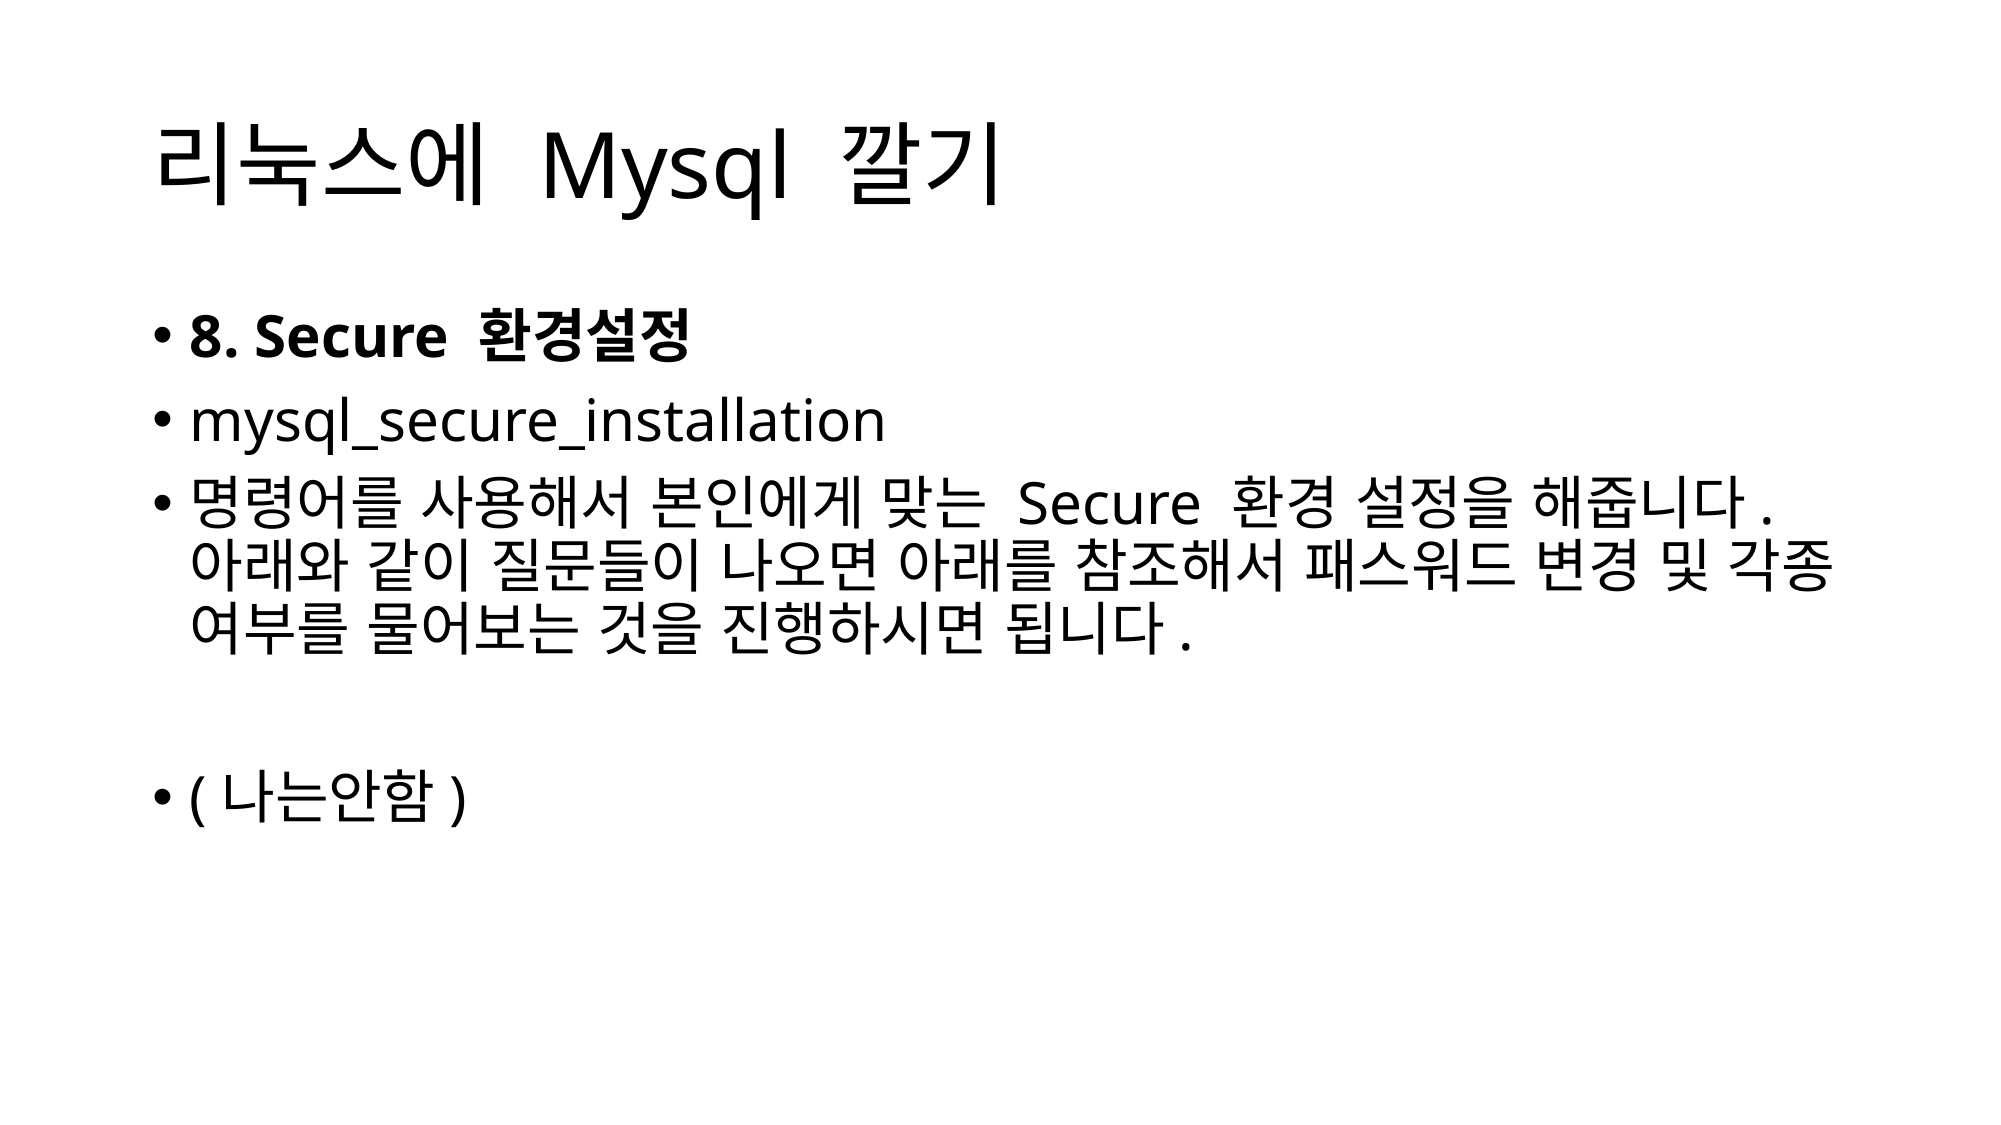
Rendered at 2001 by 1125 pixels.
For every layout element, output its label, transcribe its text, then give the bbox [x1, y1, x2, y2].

list 8. Secure 환경설정 mysql_secure_installation 명령어를 사용해서 본인에게 맞는 Secure 환경 설정을 해줍니다. 아래와 같이 질문들이 나오면 아래를 참조해서 패스워드 변경 및 각종 여부를 물어보는 것을 진행하시면 됩니다. (나는안함) [137, 299, 1863, 1014]
title 리눅스에 Mysql 깔기 [137, 59, 1863, 278]
